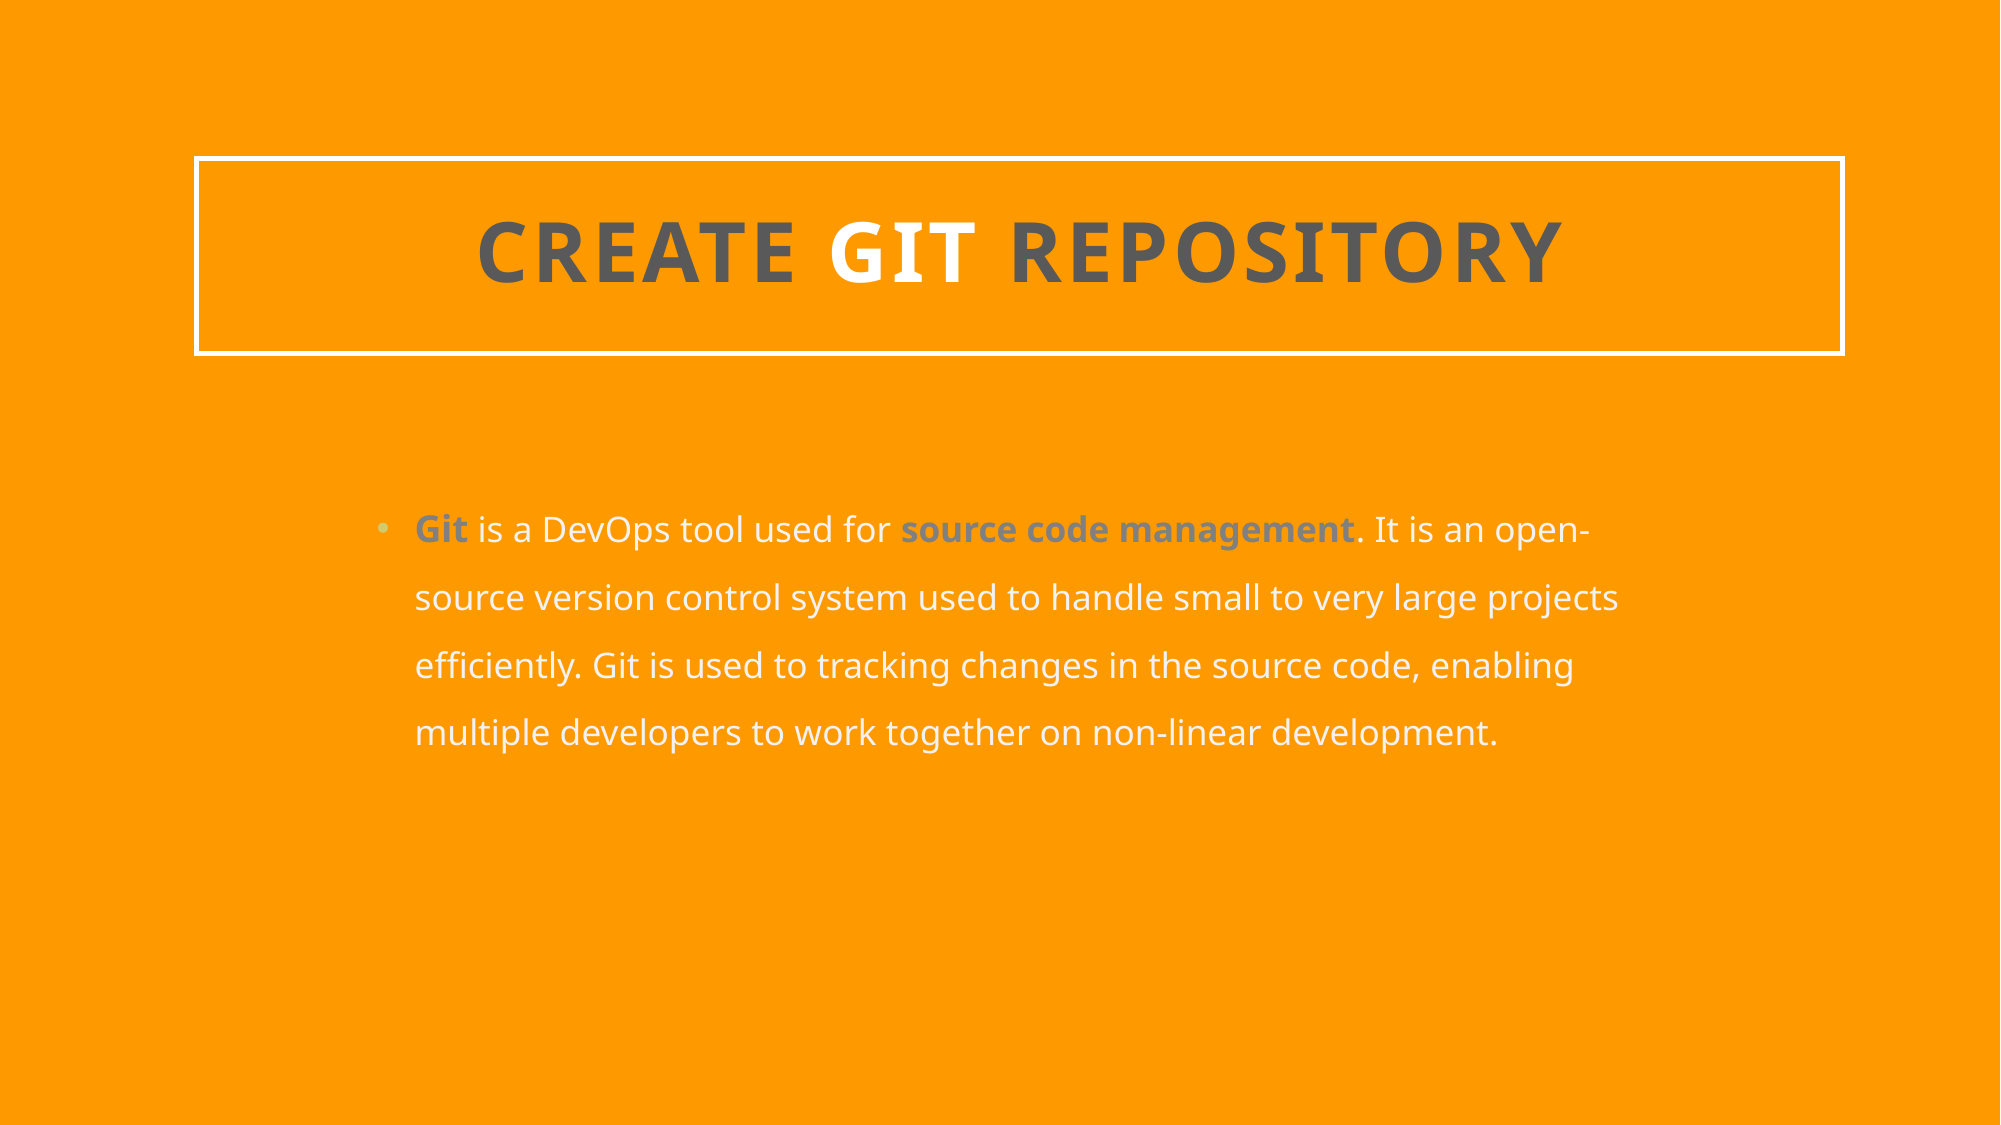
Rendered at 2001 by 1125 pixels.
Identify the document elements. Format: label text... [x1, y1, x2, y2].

title Create git repository [194, 156, 1845, 356]
list Git is a DevOps tool used for source code management. It is an open-source version control system used to handle small to very large projects efficiently. Git is used to tracking changes in the source code, enabling multiple developers to work together on non-linear development. [361, 471, 1639, 809]
